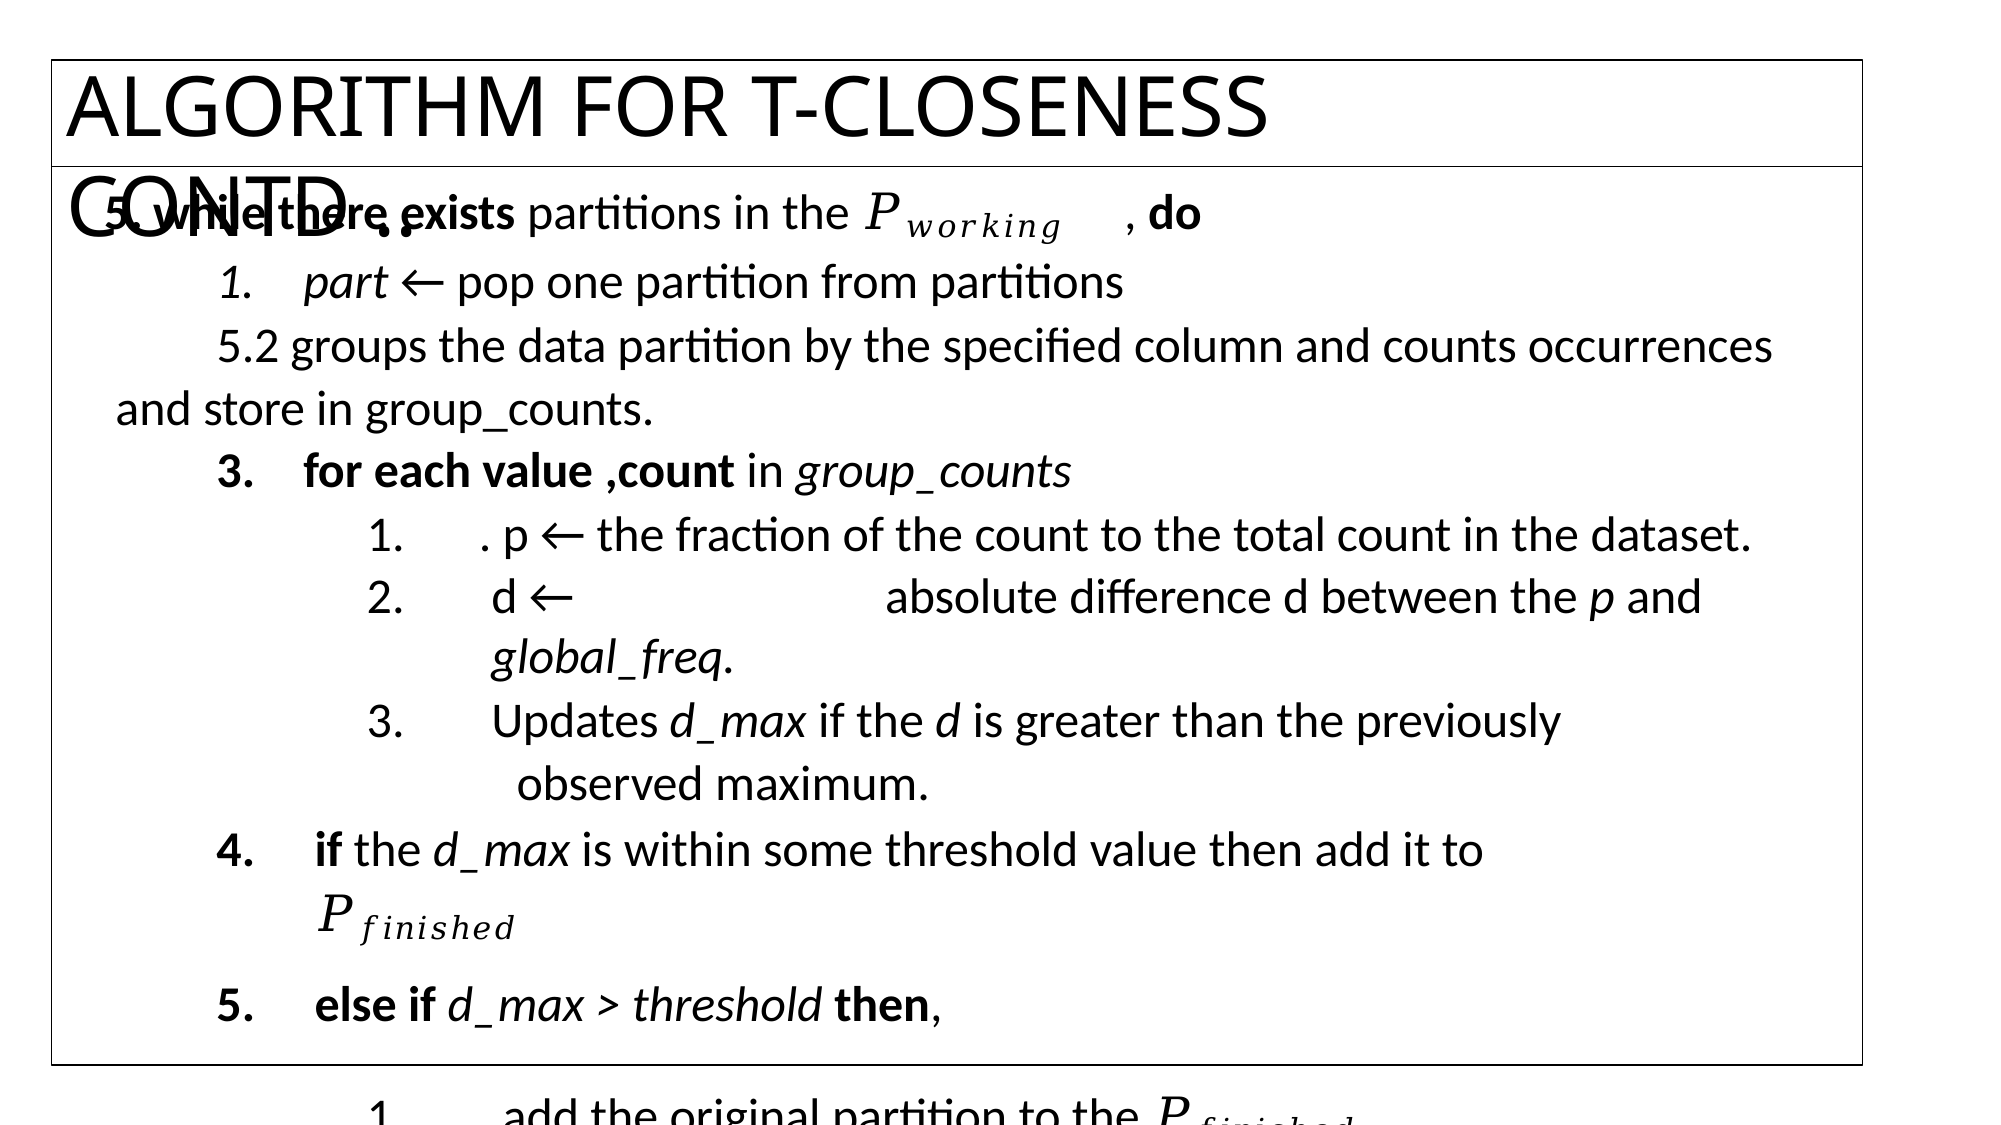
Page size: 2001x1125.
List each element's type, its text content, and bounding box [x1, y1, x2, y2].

text_box while there exists partitions in the 𝑃𝑤𝑜𝑟𝑘𝑖𝑛𝑔 , do part ← pop one partition from partitions 5.2 groups the data partition by the specified column and counts occurrences and store in group_counts. for each value ,count in group_counts . p ← the fraction of the count to the total count in the dataset. d ← absolute difference d between the p and global_freq. Updates d_max if the d is greater than the previously observed maximum. if the d_max is within some threshold value then add it to 𝑃𝑓𝑖𝑛𝑖𝑠ℎ𝑒𝑑 else if d_max > threshold then, add the original partition to the 𝑃𝑓𝑖𝑛𝑖𝑠ℎ𝑒𝑑 [97, 168, 1789, 1125]
title ALGORITHM FOR T-CLOSENESS CONTD .. [64, 51, 1421, 166]
text_box [51, 59, 64, 166]
text_box [51, 166, 1863, 1065]
text_box [1421, 59, 1863, 166]
